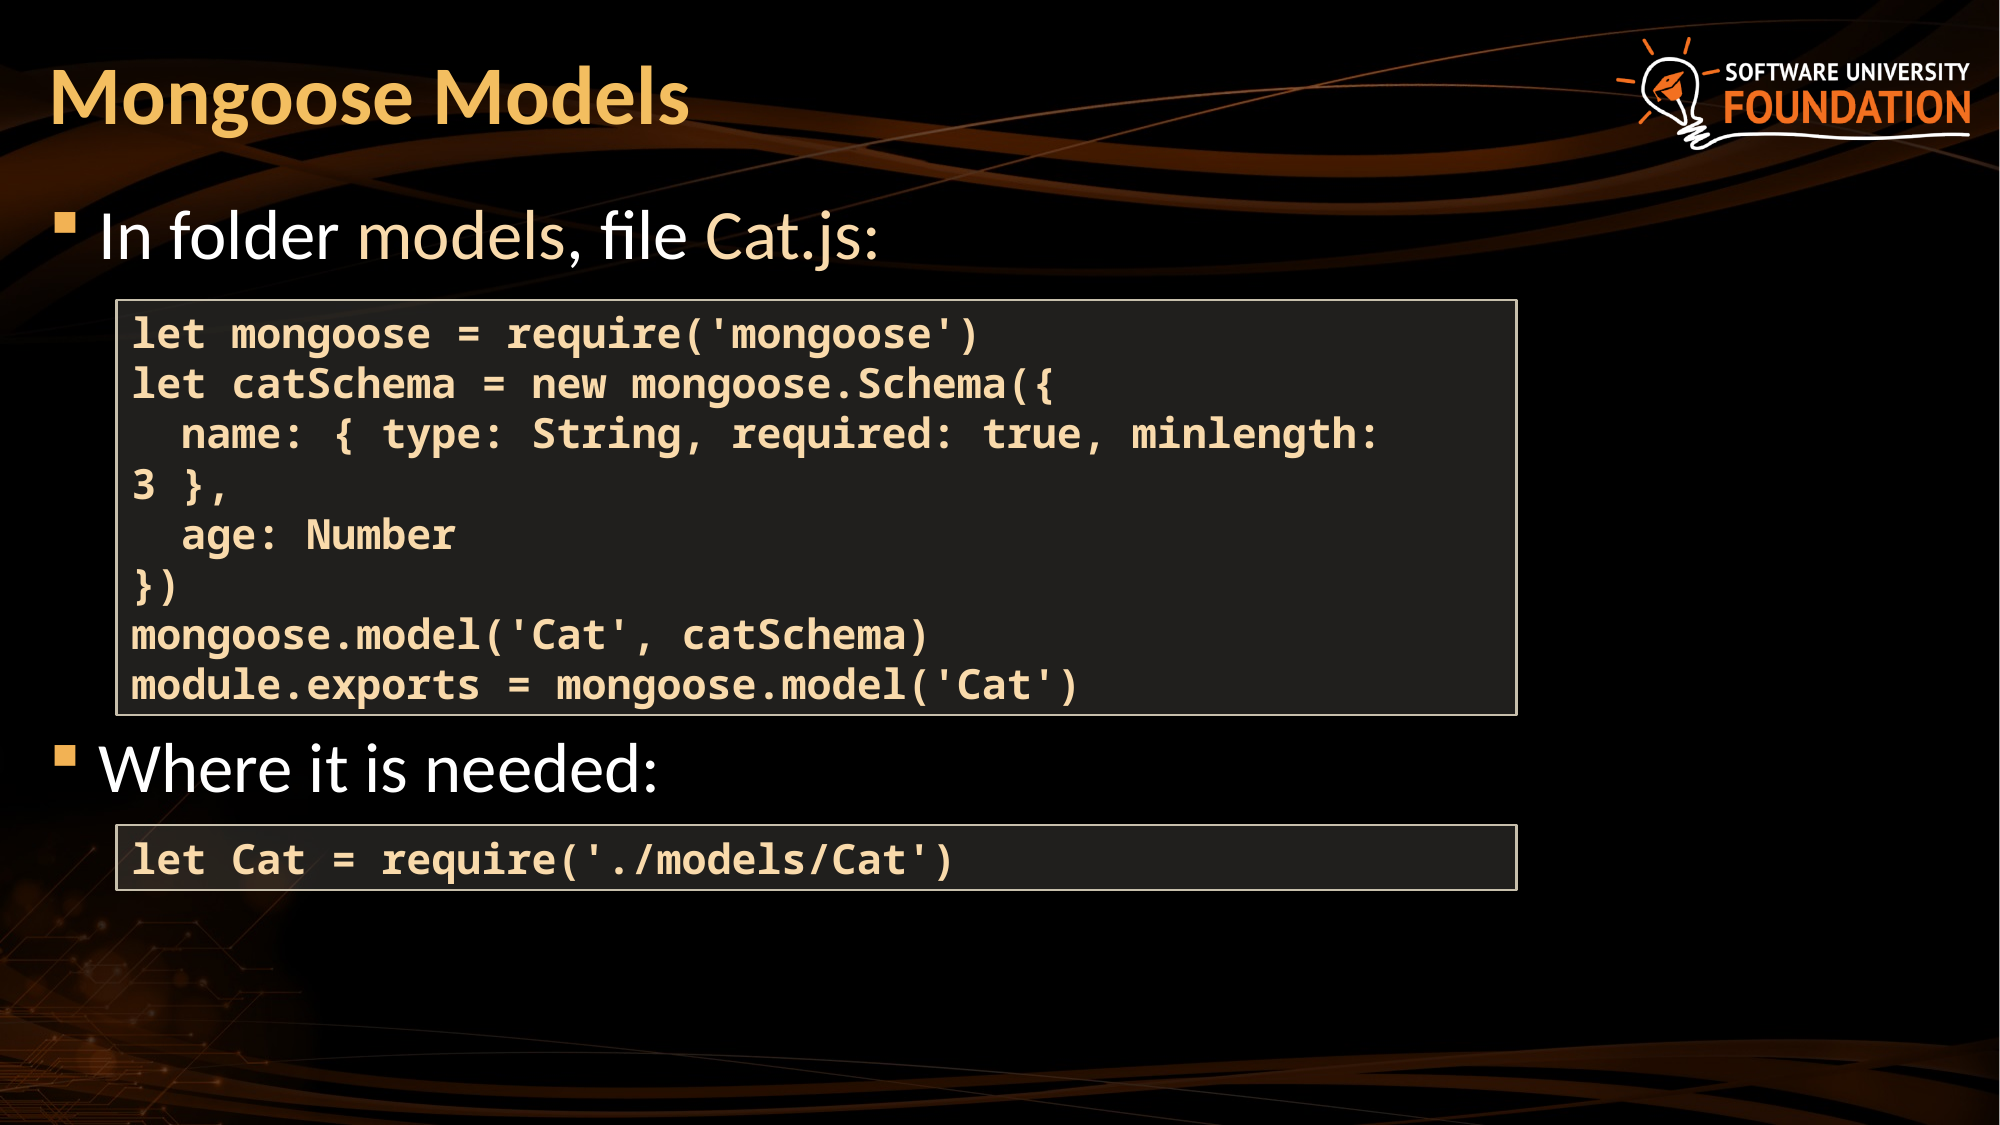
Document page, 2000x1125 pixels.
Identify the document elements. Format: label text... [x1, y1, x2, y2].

title Mongoose Models [30, 6, 1602, 189]
picture [0, 0, 2000, 1125]
text_box let mongoose = require('mongoose') let catSchema = new mongoose.Schema({ name: { type: String, required: true, minlength: 3 }, age: Number }) mongoose.model('Cat', catSchema) module.exports = mongoose.model('Cat') [116, 299, 1517, 715]
list In folder models, file Cat.js: Where it is needed: [30, 178, 1456, 1125]
text_box let Cat = require('./models/Cat') [116, 825, 1517, 890]
